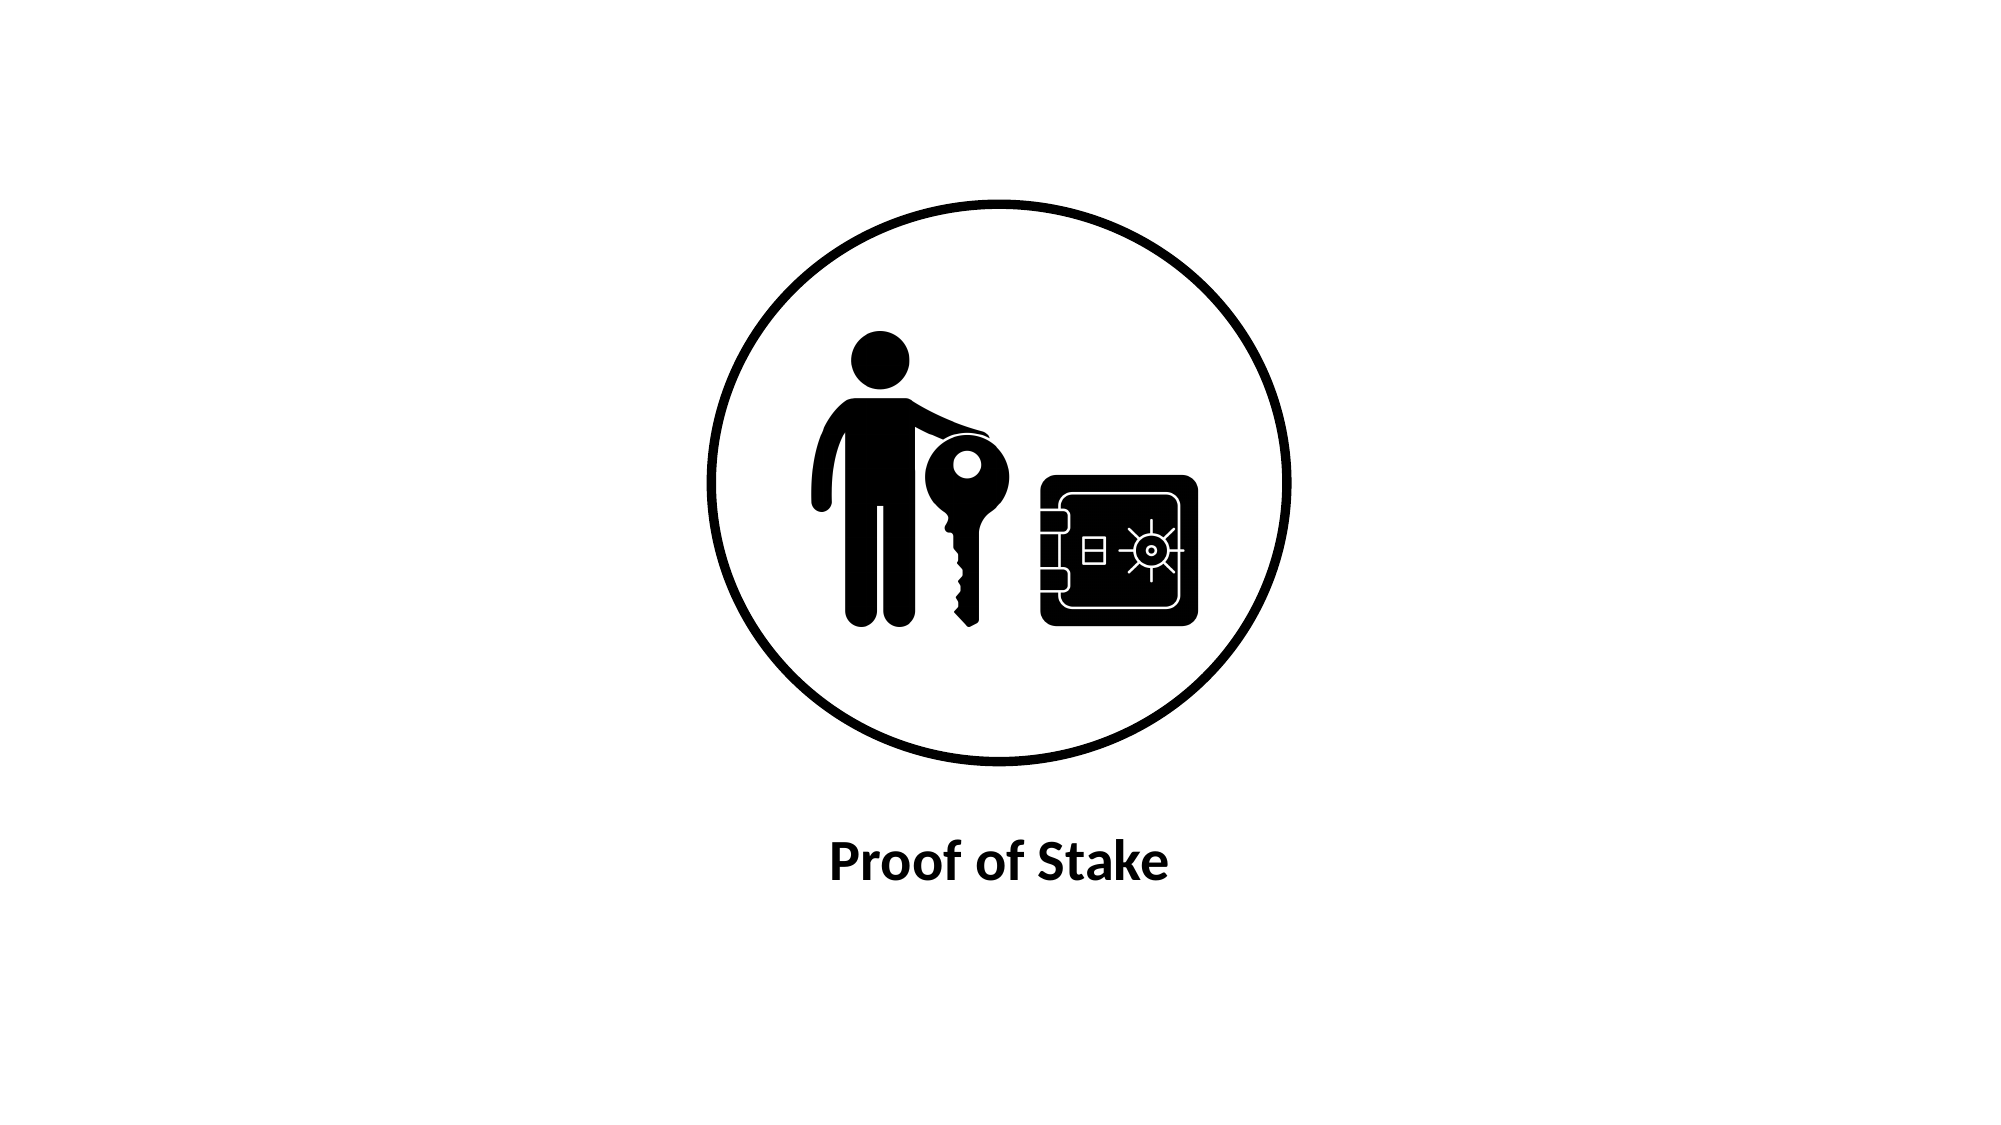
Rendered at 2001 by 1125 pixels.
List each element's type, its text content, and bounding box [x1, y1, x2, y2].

text_box Proof of Stake [669, 814, 1331, 900]
text_box [710, 361, 739, 605]
picture [739, 331, 1217, 634]
text_box [756, 203, 1288, 763]
